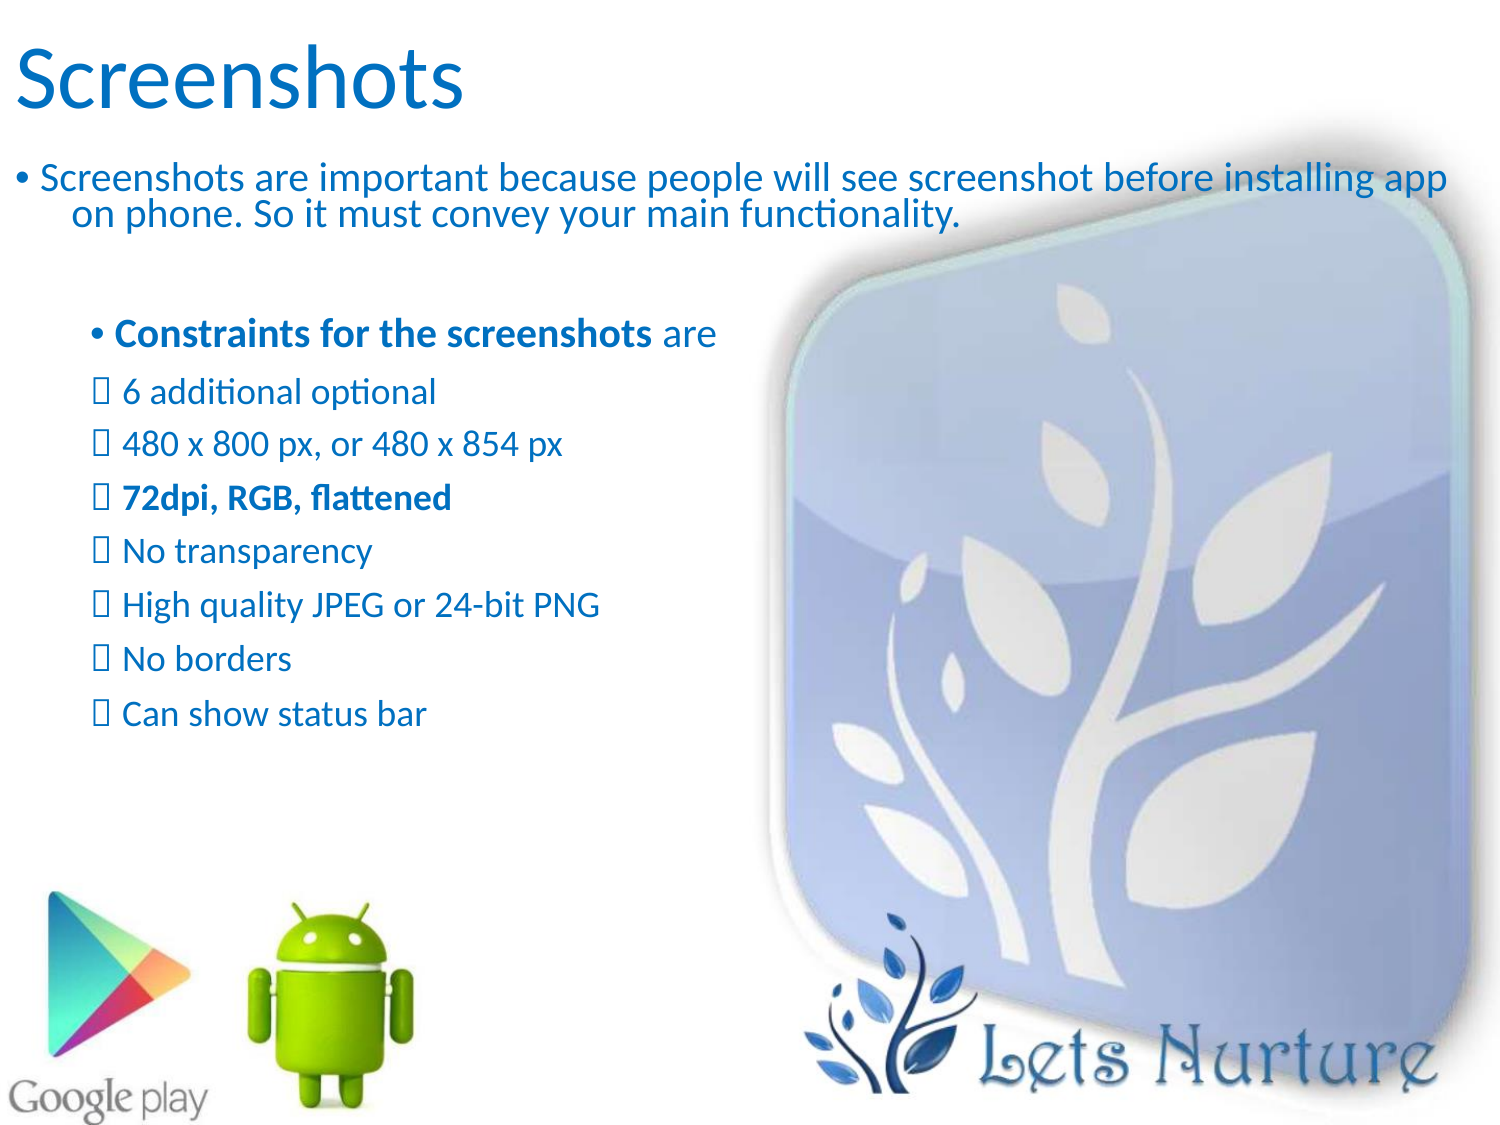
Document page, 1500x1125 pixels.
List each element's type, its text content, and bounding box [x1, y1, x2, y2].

text_box • Constraints for the screenshots are  6 additional optional [15, 305, 771, 470]
text_box Screenshots • Screenshots are important because people will see screenshot before installing app [15, 14, 1500, 287]
text_box [0, 0, 1500, 1125]
text_box on phone. So it must convey your main functionality. [71, 185, 1094, 299]
text_box  480 x 800 px, or 480 x 854 px  72dpi, RGB, flattened  No transparency  High quality JPEG or 24-bit PNG  No borders [90, 418, 696, 737]
text_box  Can show status bar [90, 688, 499, 791]
